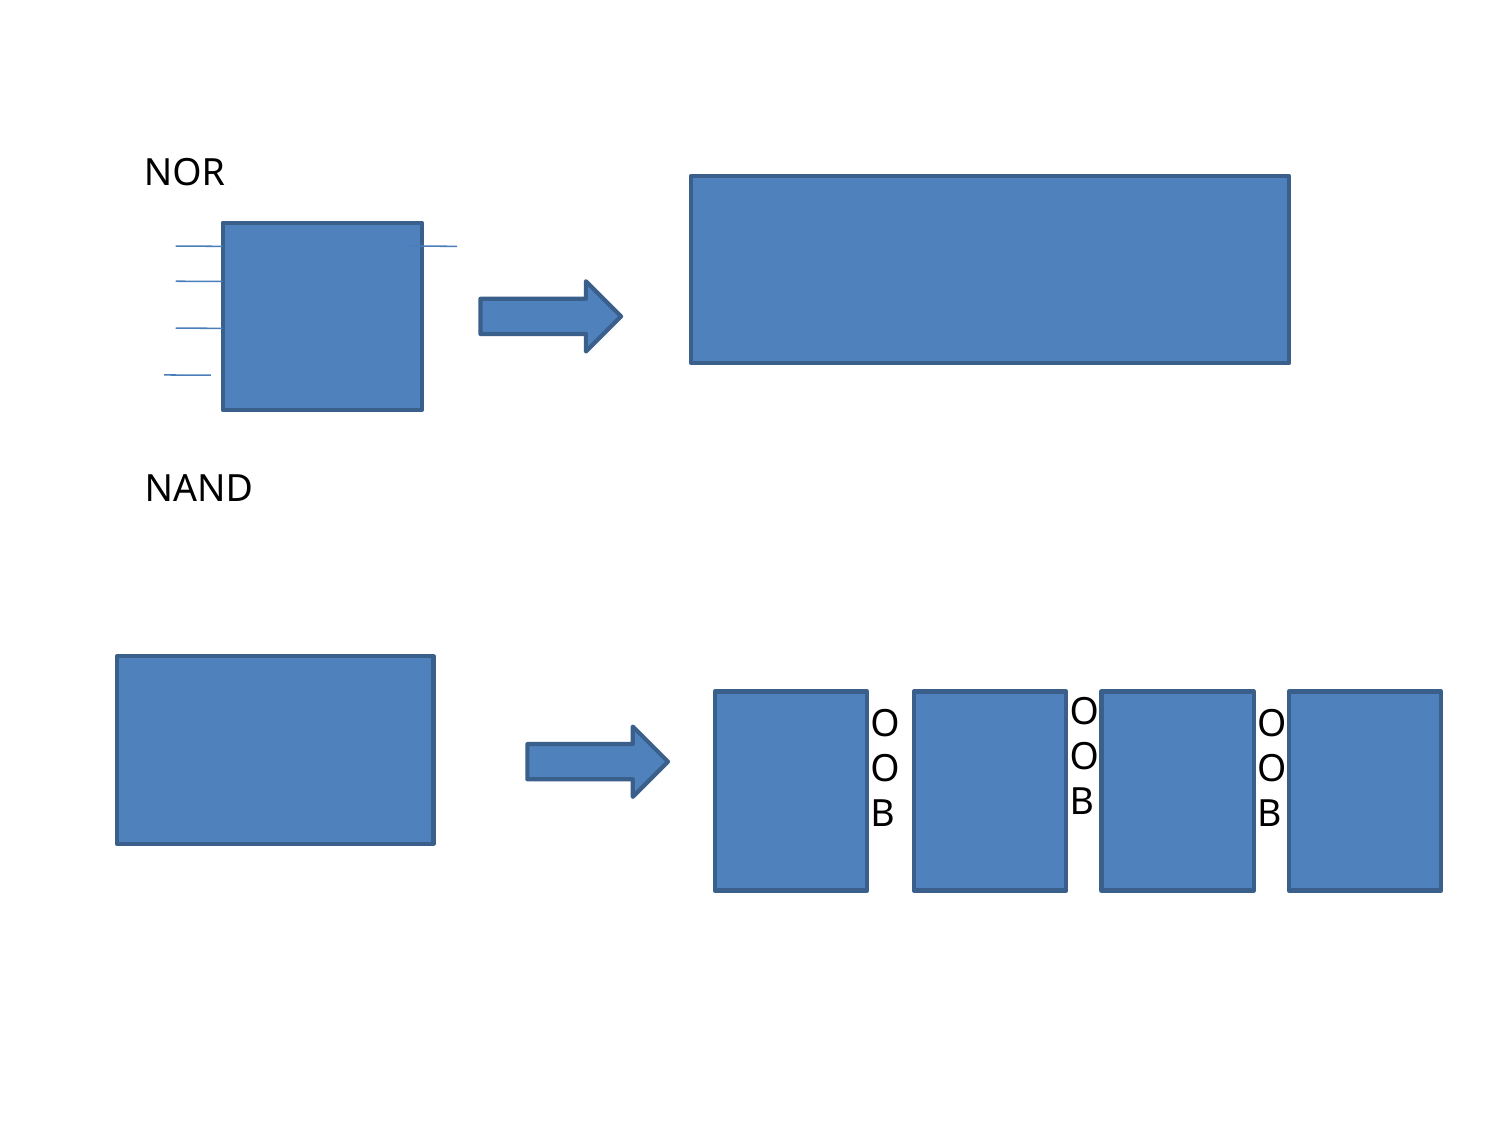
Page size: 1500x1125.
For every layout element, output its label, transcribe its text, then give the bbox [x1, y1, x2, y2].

text_box [912, 689, 1068, 893]
text_box [221, 221, 424, 412]
text_box [115, 654, 436, 846]
text_box [1099, 689, 1256, 893]
text_box [713, 689, 869, 893]
text_box [1287, 689, 1443, 893]
text_box [478, 279, 624, 354]
text_box [689, 174, 1291, 365]
text_box [525, 724, 671, 799]
text_box O O B [1242, 691, 1302, 842]
text_box NOR [129, 140, 240, 201]
text_box NAND [129, 456, 269, 517]
text_box O O B [855, 691, 915, 842]
text_box O O B [1054, 679, 1114, 830]
